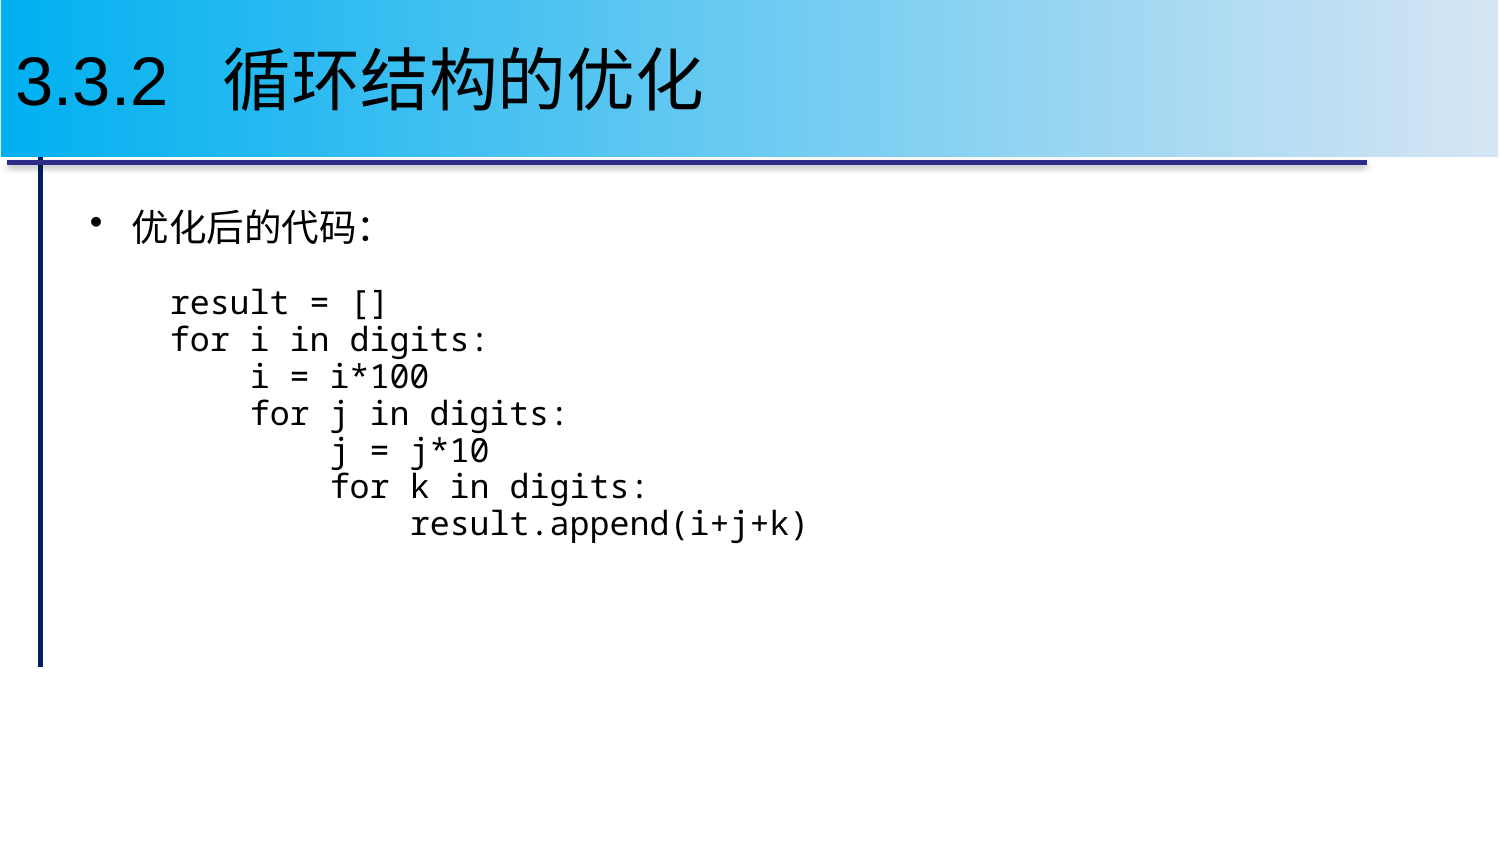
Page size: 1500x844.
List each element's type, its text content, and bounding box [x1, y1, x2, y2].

title 3.3.2 循环结构的优化 [0, 0, 1499, 157]
list 优化后的代码： result = [] for i in digits: i = i*100 for j in digits: j = j*10 for k in digits: result.append(i+j+k) [74, 196, 1426, 755]
